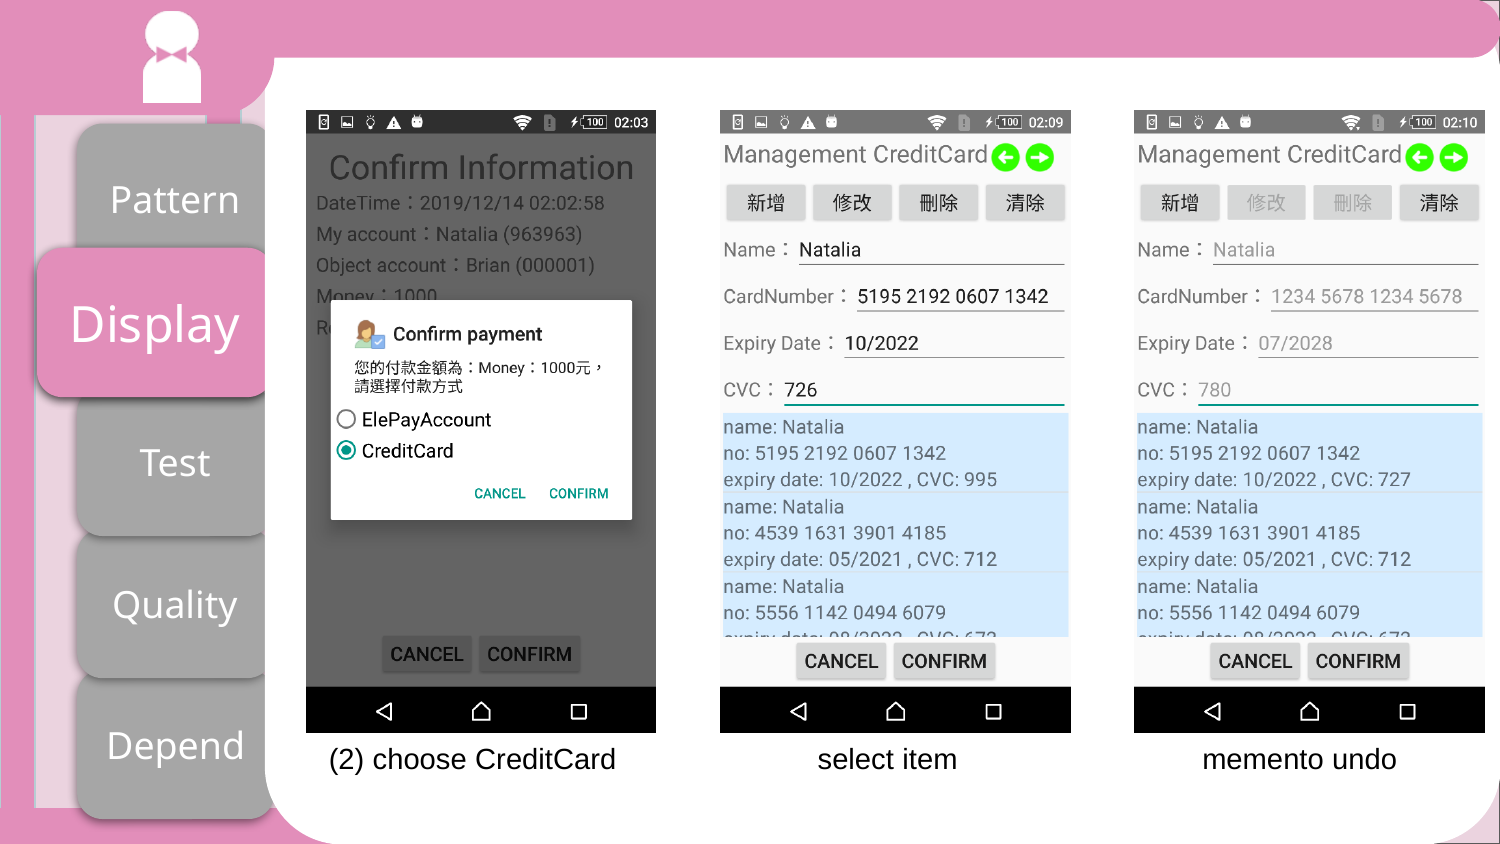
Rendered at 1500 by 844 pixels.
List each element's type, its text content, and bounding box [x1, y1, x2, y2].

text_box memento undo [1187, 741, 1413, 783]
picture [1134, 110, 1485, 733]
text_box select item [794, 741, 973, 783]
picture [305, 110, 656, 733]
picture [143, 11, 201, 103]
text_box (2) choose CreditCard [313, 741, 632, 783]
picture [720, 110, 1071, 733]
